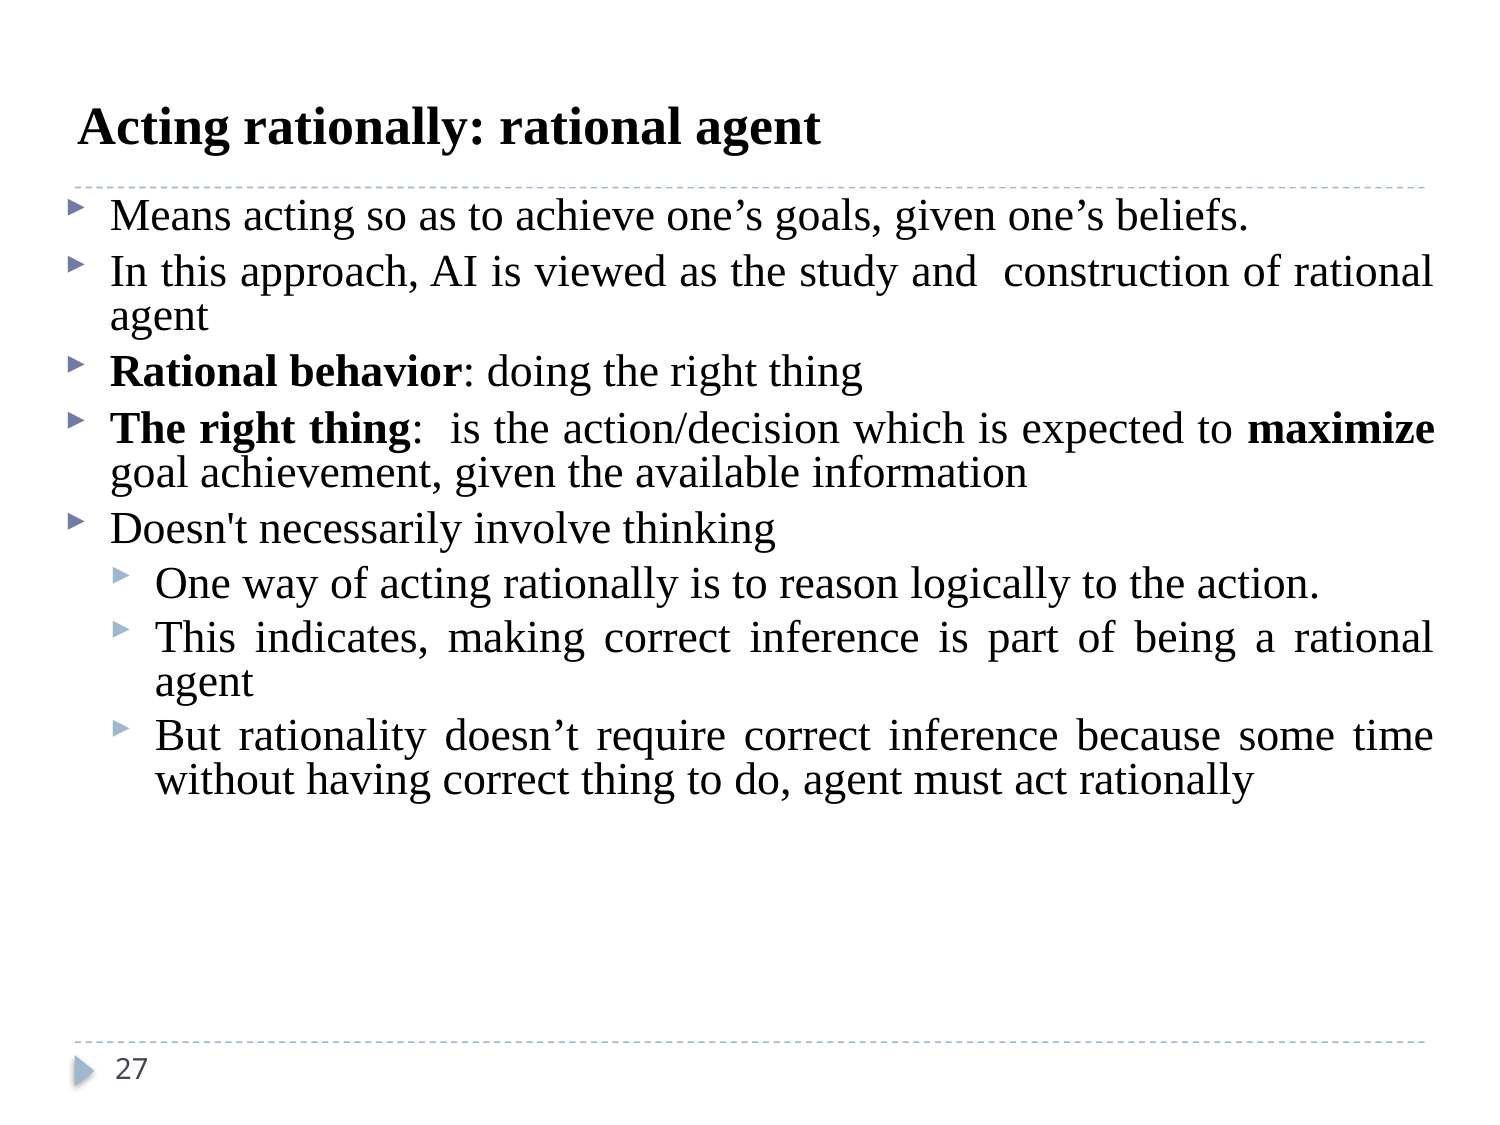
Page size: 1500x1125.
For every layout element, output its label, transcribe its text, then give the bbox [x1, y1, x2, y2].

title Acting rationally: rational agent [62, 82, 1413, 163]
text_box Means acting so as to achieve one’s goals, given one’s beliefs. In this approach, AI is viewed as the study and construction of rational agent Rational behavior: doing the right thing The right thing: is the action/decision which is expected to maximize goal achievement, given the available information Doesn't necessarily involve thinking One way of acting rationally is to reason logically to the action. This indicates, making correct inference is part of being a rational agent But rationality doesn’t require correct inference because some time without having correct thing to do, agent must act rationally [50, 187, 1450, 1050]
slide_number 27 [100, 1050, 426, 1103]
